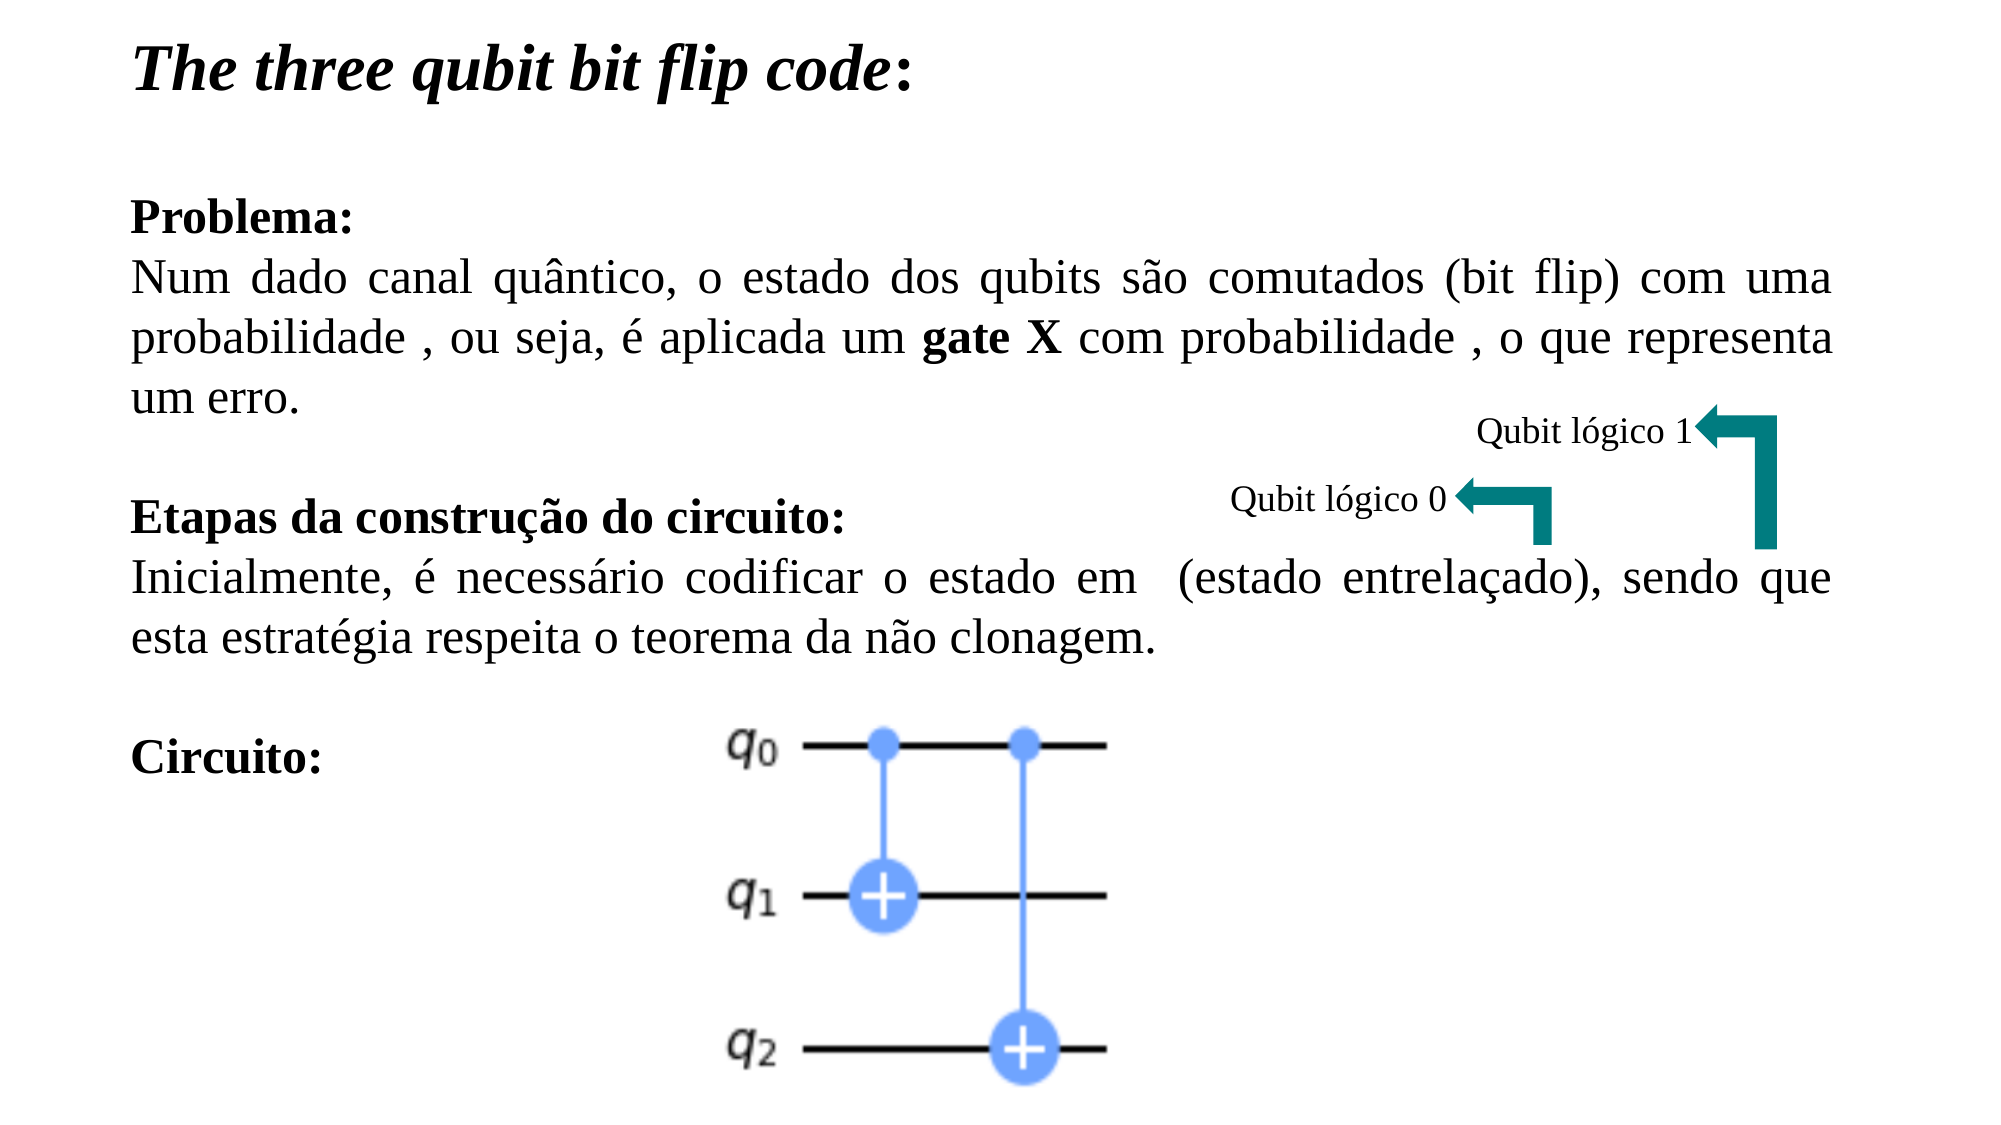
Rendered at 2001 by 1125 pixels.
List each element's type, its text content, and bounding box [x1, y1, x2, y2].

text_box Qubit lógico 0 [1215, 466, 1470, 527]
picture [711, 711, 1123, 1097]
text_box [1470, 477, 1552, 545]
text_box [1716, 403, 1777, 550]
text_box Qubit lógico 1 [1461, 398, 1716, 459]
